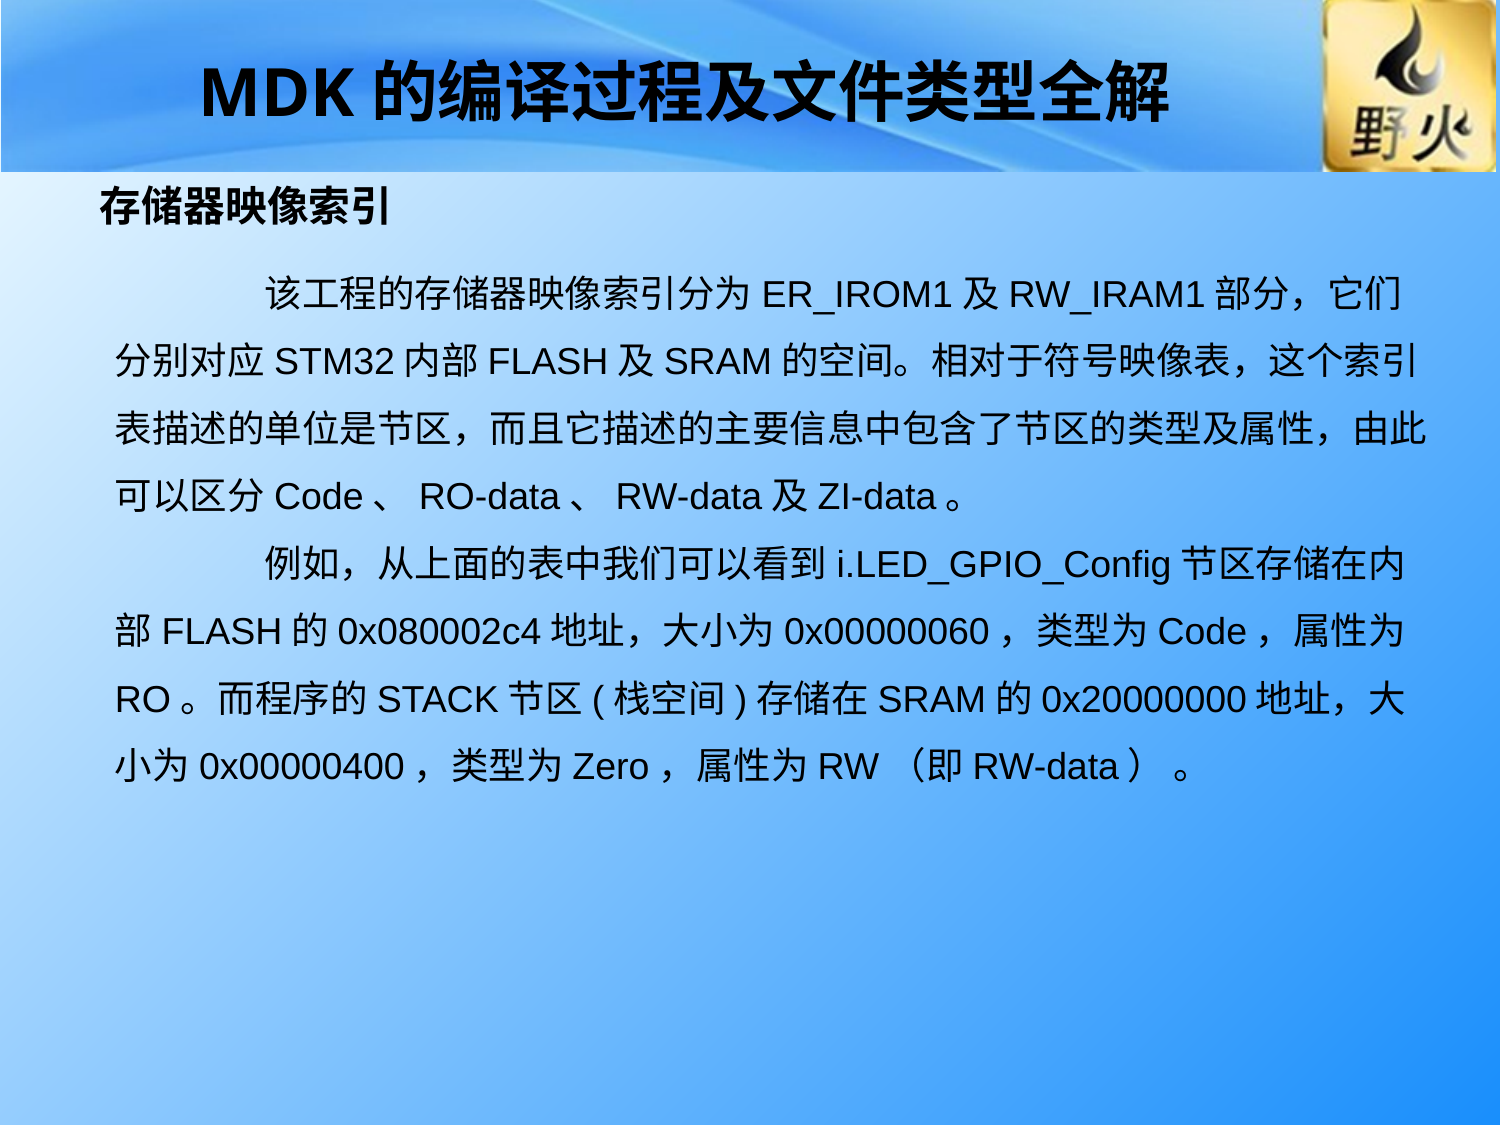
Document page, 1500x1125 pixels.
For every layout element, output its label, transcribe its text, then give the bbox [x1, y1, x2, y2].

text_box 存储器映像索引 [85, 180, 408, 238]
picture [1, 0, 1496, 172]
text_box 该工程的存储器映像索引分为ER_IROM1及RW_IRAM1部分，它们分别对应STM32内部FLASH及SRAM的空间。相对于符号映像表，这个索引表描述的单位是节区，而且它描述的主要信息中包含了节区的类型及属性，由此可以区分Code、RO-data、RW-data及ZI-data。 例如，从上面的表中我们可以看到i.LED_GPIO_Config节区存储在内部FLASH的0x080002c4地址，大小为0x00000060，类型为Code，属性为RO。而程序的STACK节区(栈空间)存储在SRAM的0x20000000地址，大小为0x00000400，类型为Zero，属性为RW（即RW-data） 。 [100, 239, 1447, 795]
